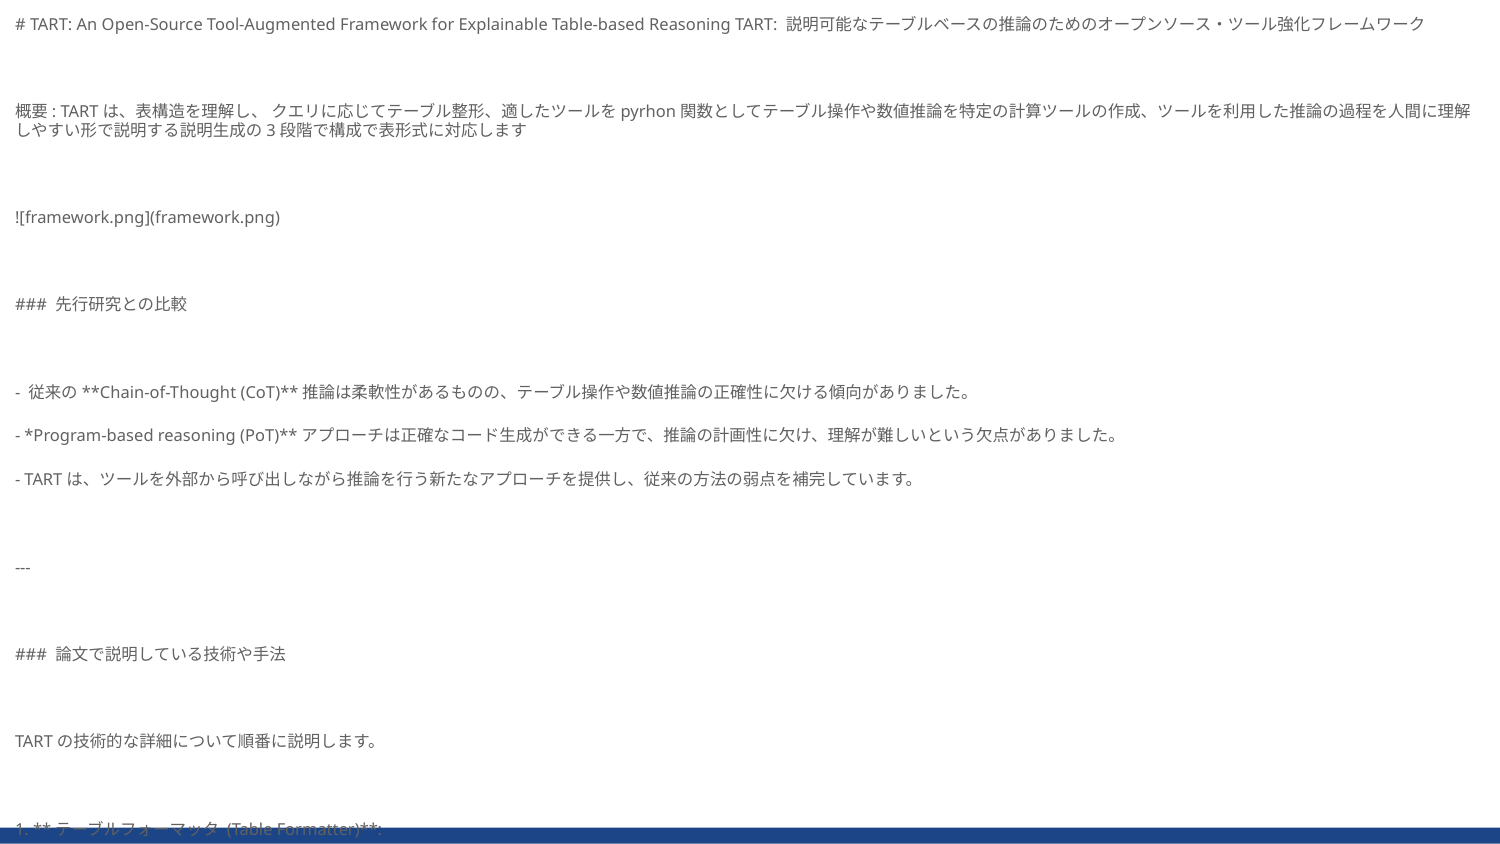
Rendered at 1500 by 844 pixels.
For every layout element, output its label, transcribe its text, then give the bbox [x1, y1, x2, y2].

list # TART: An Open-Source Tool-Augmented Framework for Explainable Table-based Reasoning TART: 説明可能なテーブルベースの推論のためのオープンソース・ツール強化フレームワーク 概要: TARTは、表構造を理解し、 クエリに応じてテーブル整形、適したツールをpyrhon関数としてテーブル操作や数値推論を特定の計算ツールの作成、ツールを利用した推論の過程を人間に理解しやすい形で説明する説明生成の3段階で構成で表形式に対応します ![framework.png](framework.png) ### 先行研究との比較 - 従来の**Chain-of-Thought (CoT)**推論は柔軟性があるものの、テーブル操作や数値推論の正確性に欠ける傾向がありました。 - *Program-based reasoning (PoT)**アプローチは正確なコード生成ができる一方で、推論の計画性に欠け、理解が難しいという欠点がありました。 - TARTは、ツールを外部から呼び出しながら推論を行う新たなアプローチを提供し、従来の方法の弱点を補完しています。 --- ### 論文で説明している技術や手法 TARTの技術的な詳細について順番に説明します。 1. **テーブルフォーマッタ (Table Formatter)**: - クエリに応じてテーブルを整形し、データをクリーニングおよび標準化します。たとえば、通貨記号の削除や日付形式の統一などが含まれます。 2. **ツールメーカー (Tool Maker)**: - 問題に適したツールをPython関数として動的に生成します。テーブル操作（列の取得、数値計算、列の合計やフィルタリングなど）や高度な数値推論（線形回帰など）を自動化し、独自のツールを生成します。 3. **説明生成器 (Explanation Generator)**: - ツールを利用した推論の過程を、人間に理解しやすい形で説明します。関数呼び出しの手順を説明し、最終的な答えを提示します。 [0, 0, 1500, 829]
